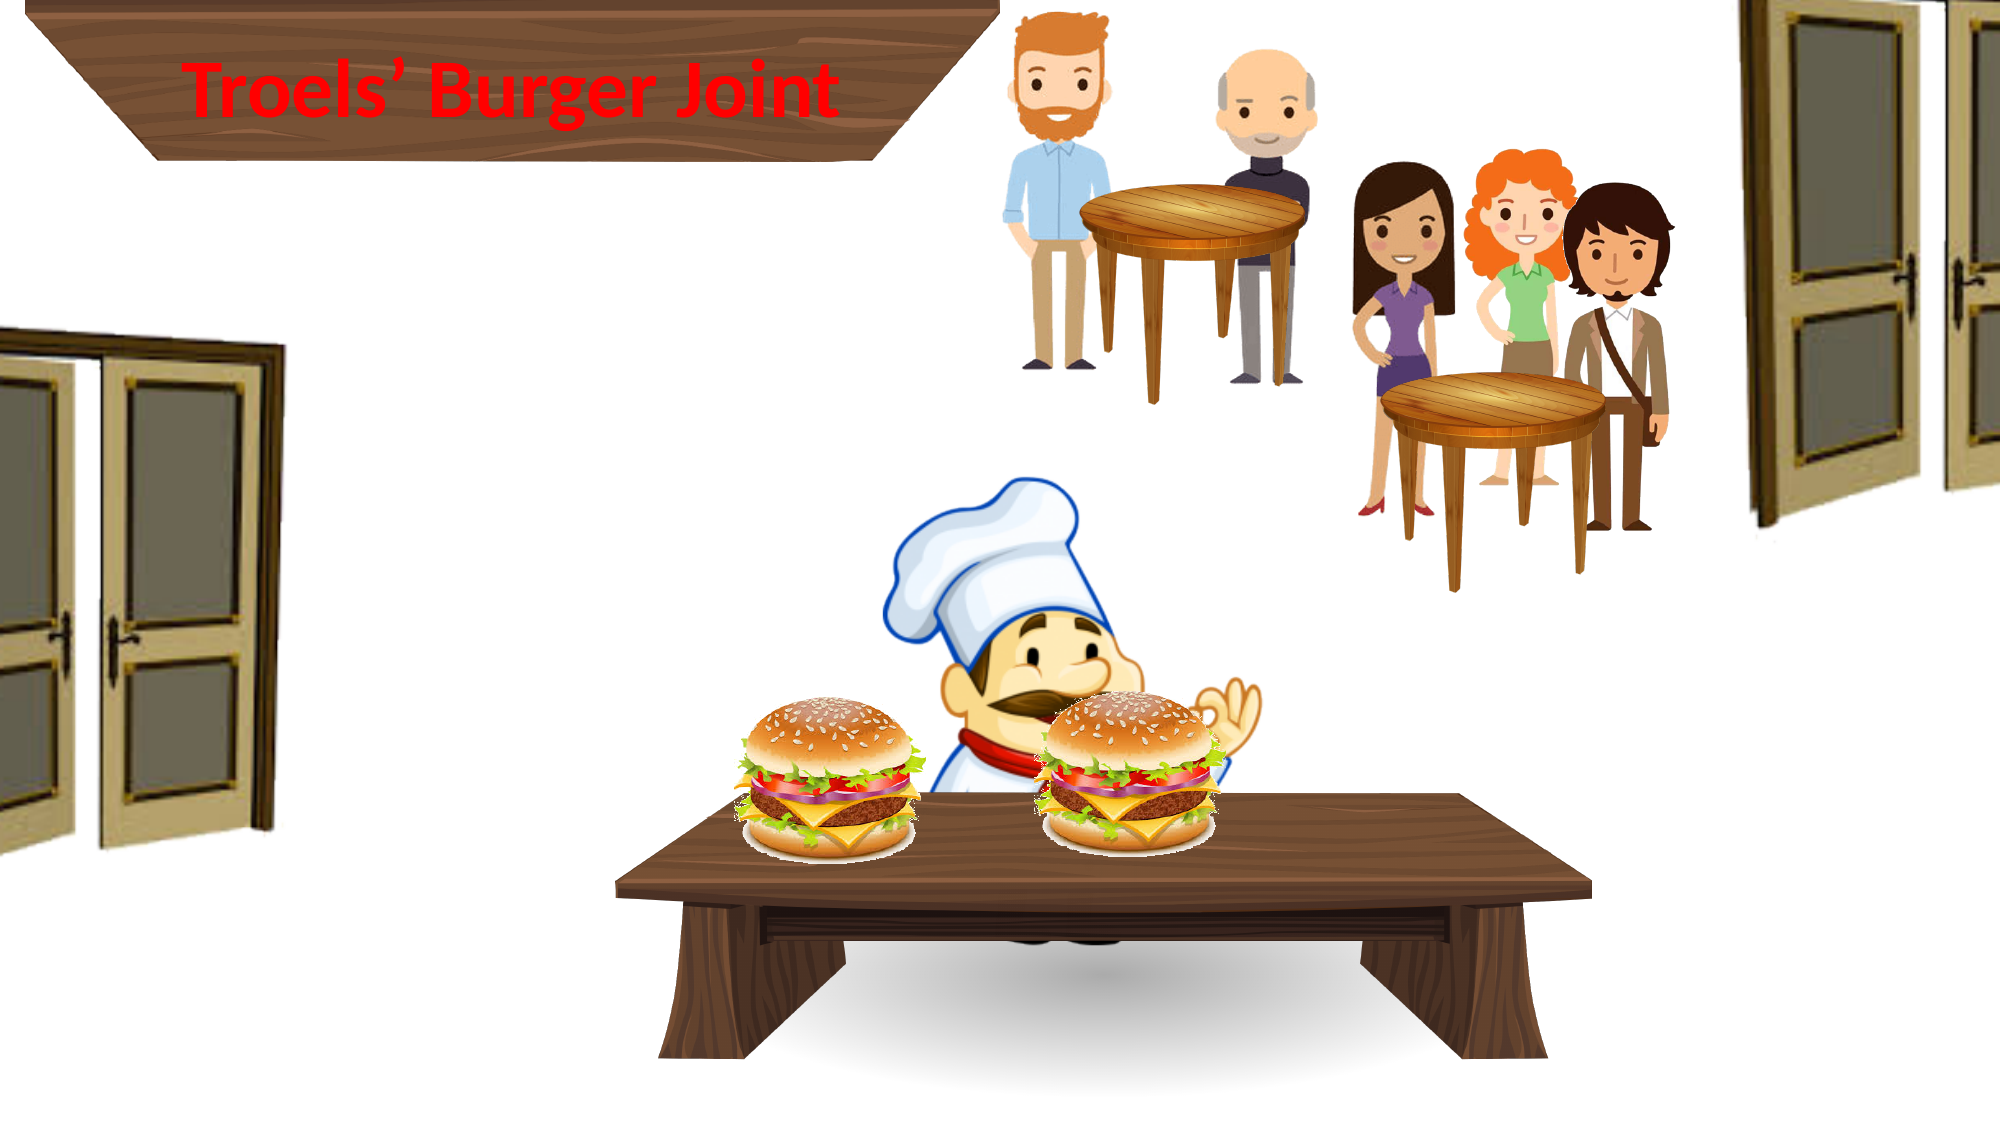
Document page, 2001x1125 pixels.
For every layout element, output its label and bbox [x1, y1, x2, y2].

picture [0, 294, 472, 912]
picture [24, 0, 1322, 405]
picture [1346, 0, 2000, 593]
picture [615, 472, 1592, 1099]
